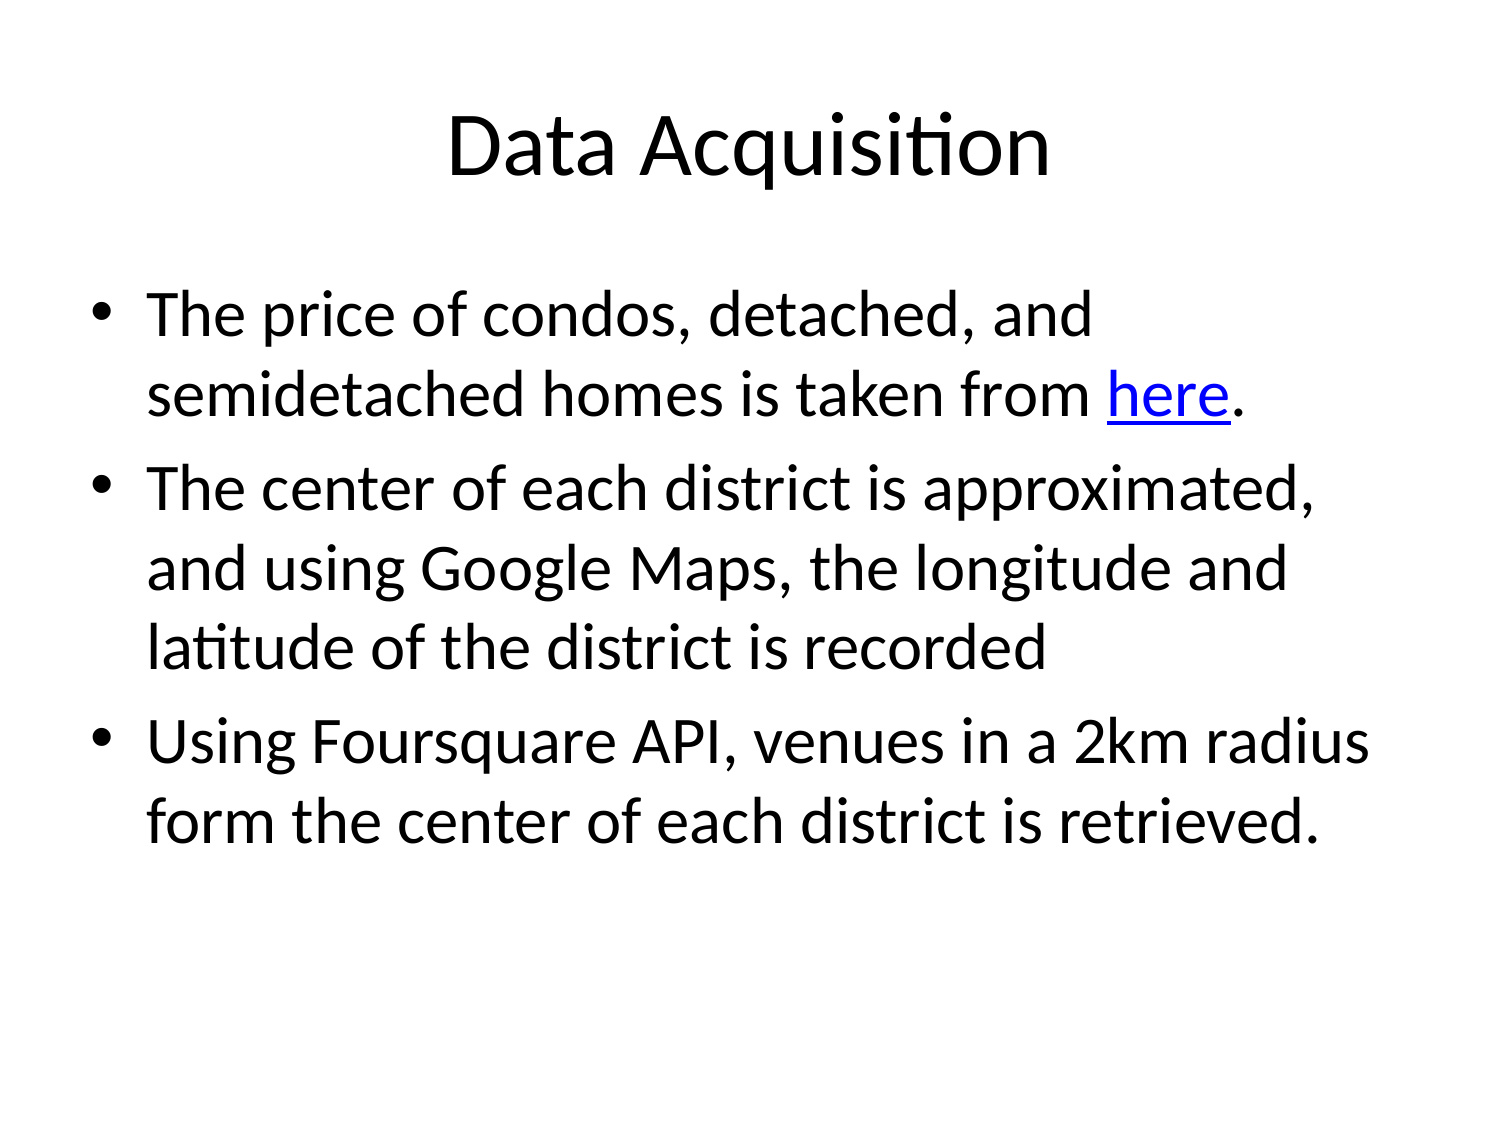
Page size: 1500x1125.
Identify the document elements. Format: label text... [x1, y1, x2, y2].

list The price of condos, detached, and semidetached homes is taken from here. The center of each district is approximated, and using Google Maps, the longitude and latitude of the district is recorded Using Foursquare API, venues in a 2km radius form the center of each district is retrieved. [75, 262, 1425, 1005]
title Data Acquisition [75, 45, 1425, 233]
